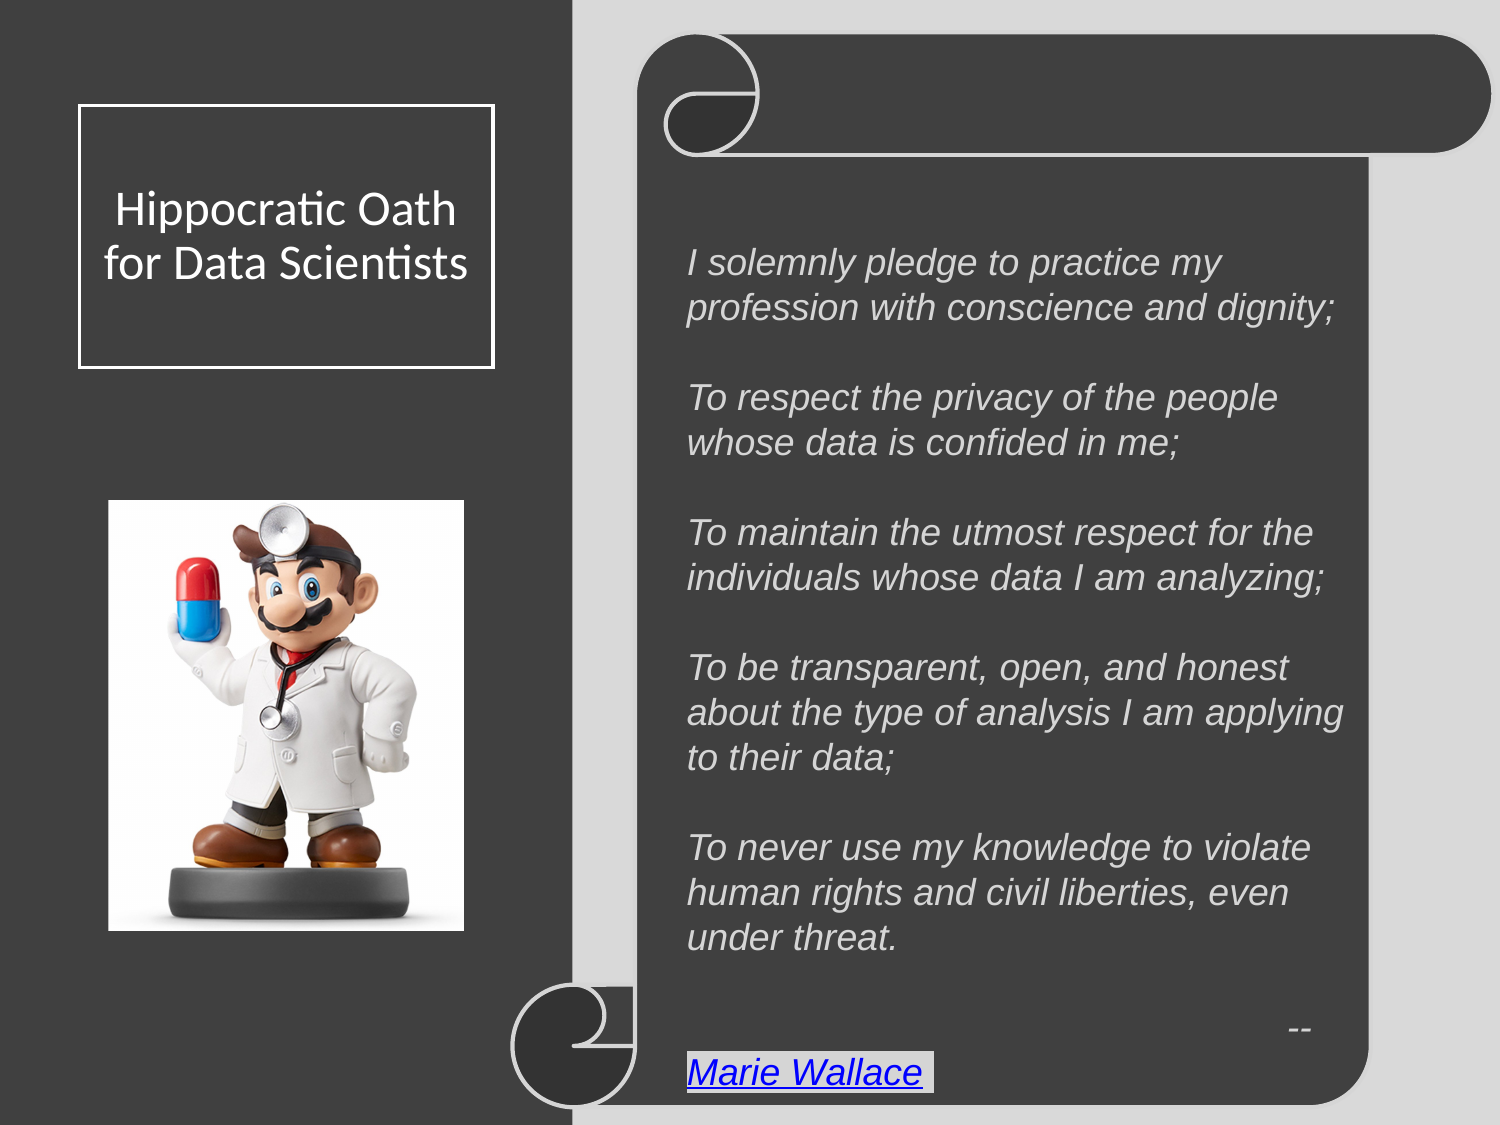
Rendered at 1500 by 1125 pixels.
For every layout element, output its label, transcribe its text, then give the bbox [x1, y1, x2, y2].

text_box [510, 30, 1496, 1110]
text_box I solemnly pledge to practice my profession with conscience and dignity; To respect the privacy of the people whose data is confided in me; To maintain the utmost respect for the individuals whose data I am analyzing; To be transparent, open, and honest about the type of analysis I am applying to their data; To never use my knowledge to violate human rights and civil liberties, even under threat. -- Marie Wallace [672, 230, 1392, 1100]
text_box [0, 0, 573, 1125]
picture [107, 499, 465, 931]
title Hippocratic Oath for Data Scientists [78, 105, 494, 368]
